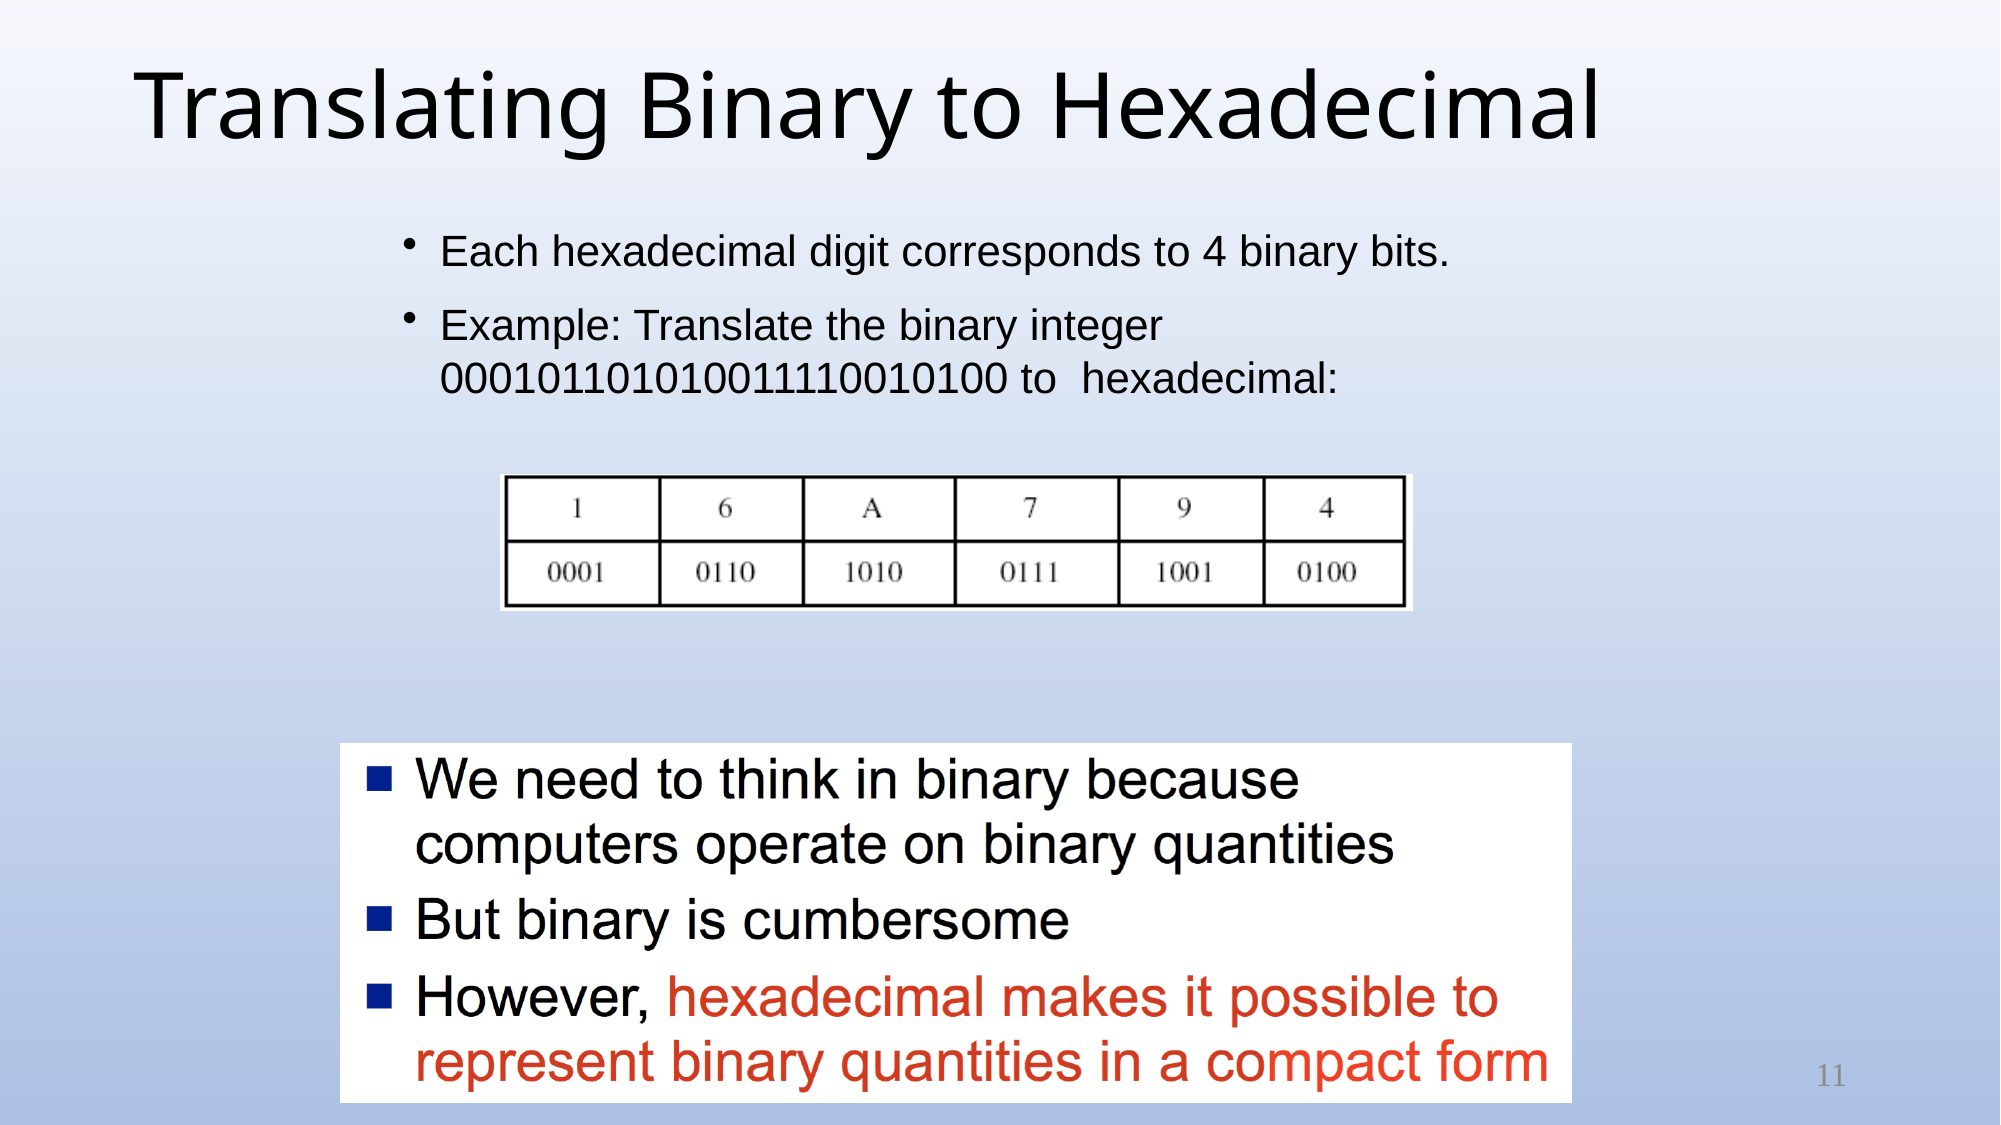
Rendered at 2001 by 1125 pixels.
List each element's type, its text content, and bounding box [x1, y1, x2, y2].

picture [340, 743, 1572, 1103]
slide_number 11 [1572, 1042, 1863, 1103]
text_box Each hexadecimal digit corresponds to 4 binary bits. Example: Translate the binary integer 000101101010011110010100 to hexadecimal: [387, 200, 1650, 425]
title Translating Binary to Hexadecimal [118, 0, 1844, 218]
picture [499, 474, 1413, 611]
